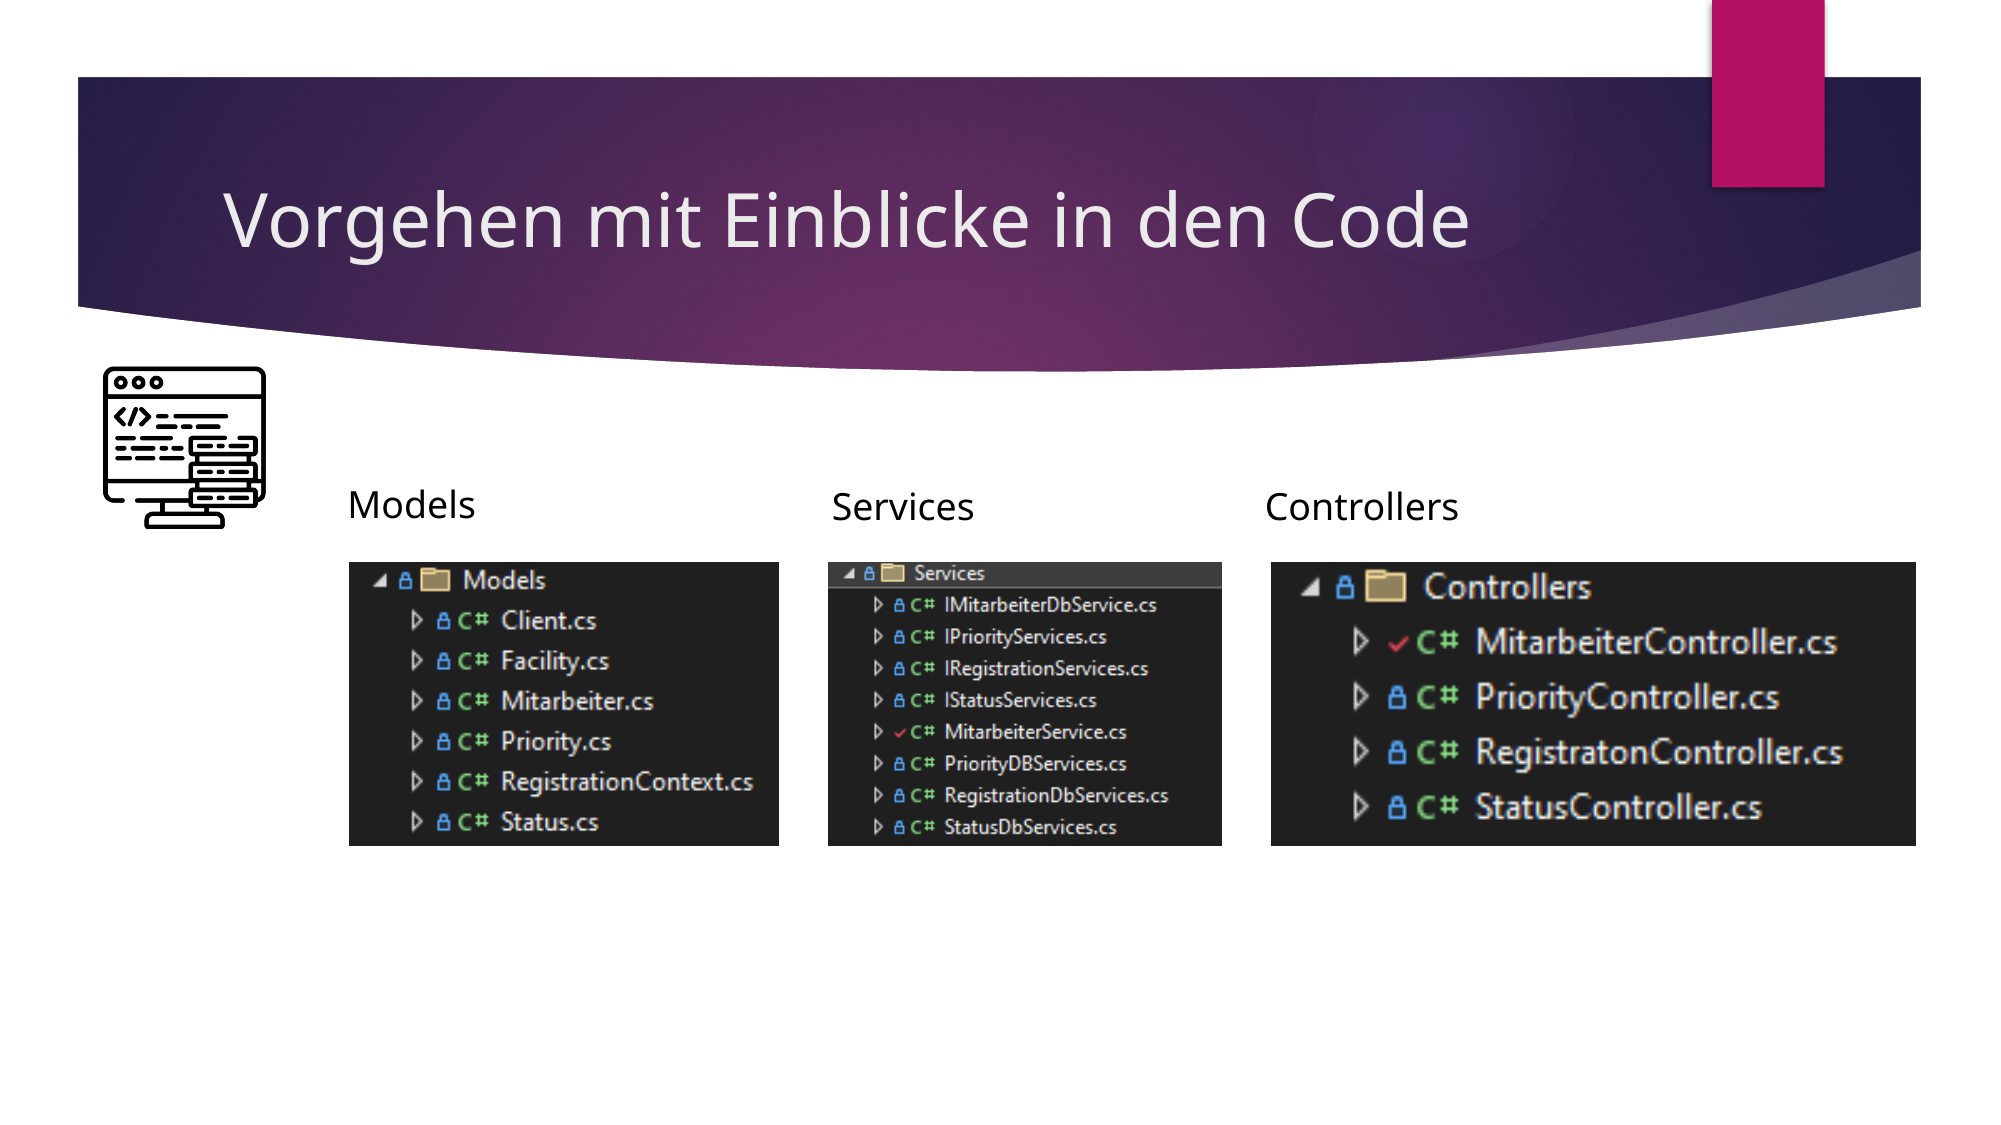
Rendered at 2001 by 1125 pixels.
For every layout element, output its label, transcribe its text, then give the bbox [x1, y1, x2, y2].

picture [1271, 562, 1917, 847]
text_box Controllers [1250, 475, 1616, 536]
text_box Models [332, 473, 699, 534]
picture [349, 562, 779, 846]
picture [827, 562, 1222, 847]
text_box Services [817, 475, 1183, 536]
title Vorgehen mit Einblicke in den Code [189, 159, 1627, 276]
picture [102, 365, 266, 529]
